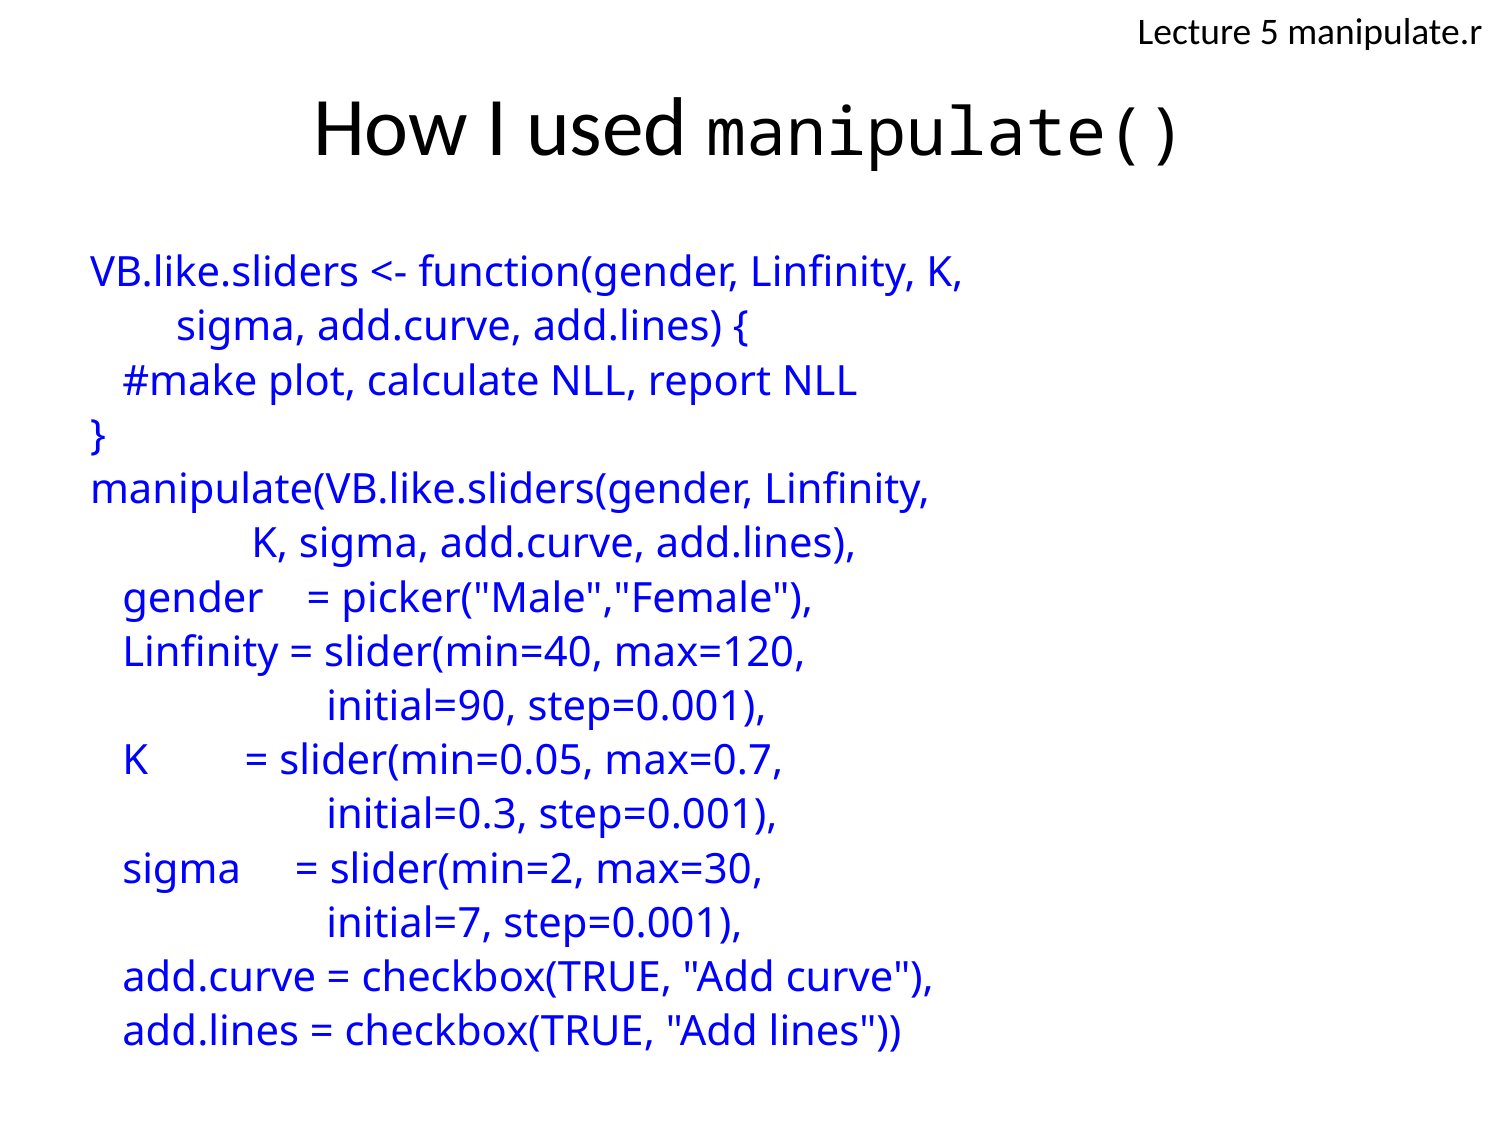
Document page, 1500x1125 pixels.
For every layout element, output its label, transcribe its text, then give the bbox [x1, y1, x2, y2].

text_box Lecture 5 manipulate.r [1122, 0, 1498, 60]
list VB.like.sliders <- function(gender, Linfinity, K, sigma, add.curve, add.lines) { #make plot, calculate NLL, report NLL } manipulate(VB.like.sliders(gender, Linfinity, K, sigma, add.curve, add.lines), gender = picker("Male","Female"), Linfinity = slider(min=40, max=120, initial=90, step=0.001), K = slider(min=0.05, max=0.7, initial=0.3, step=0.001), sigma = slider(min=2, max=30, initial=7, step=0.001), add.curve = checkbox(TRUE, "Add curve"), add.lines = checkbox(TRUE, "Add lines")) [75, 237, 1425, 1075]
title How I used manipulate() [75, 45, 1425, 200]
